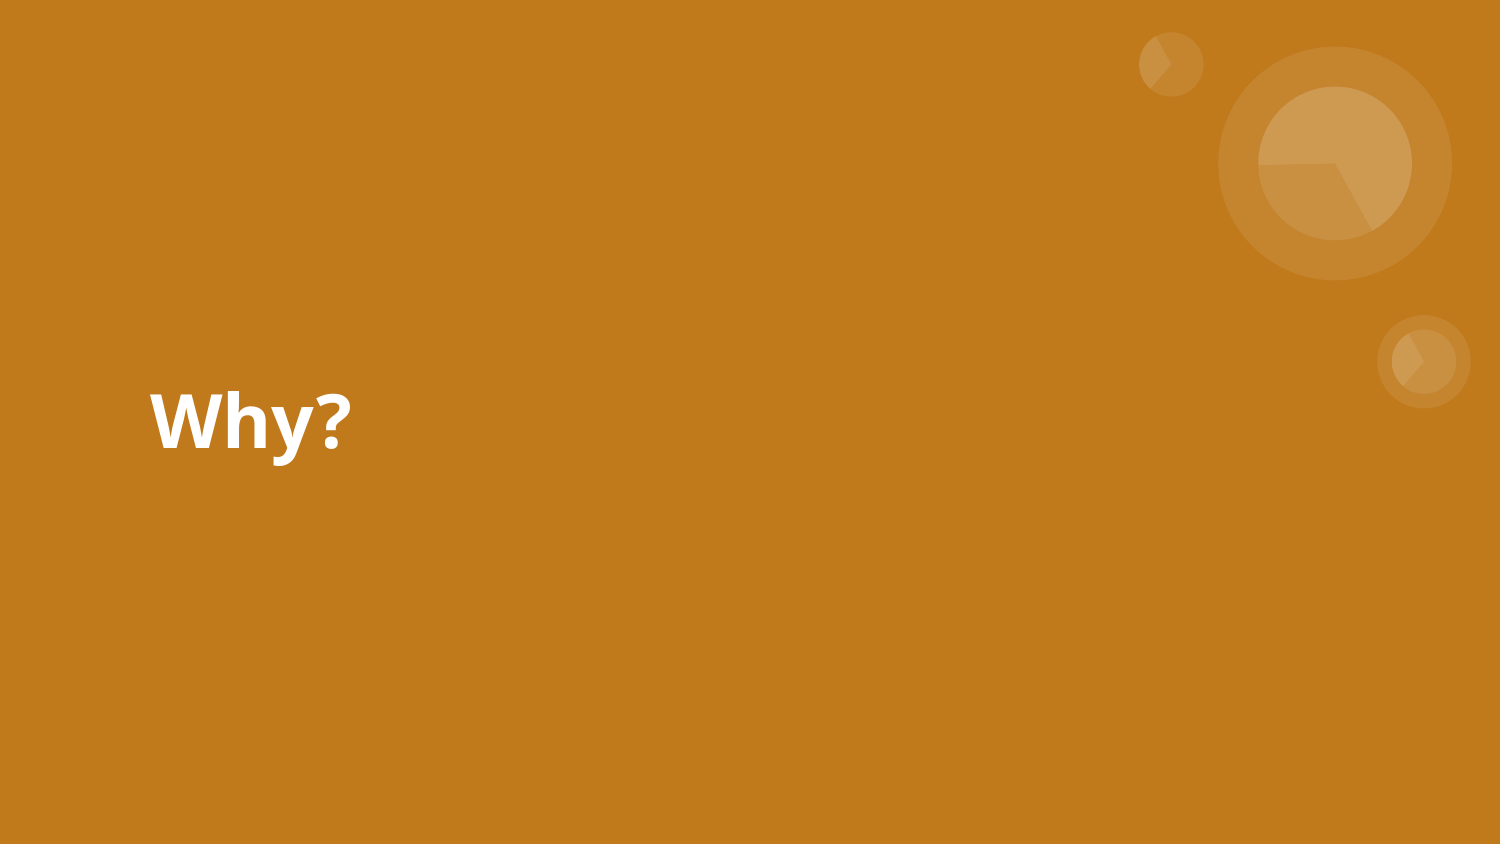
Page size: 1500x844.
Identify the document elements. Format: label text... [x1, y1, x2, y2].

title Why? [135, 125, 1097, 712]
